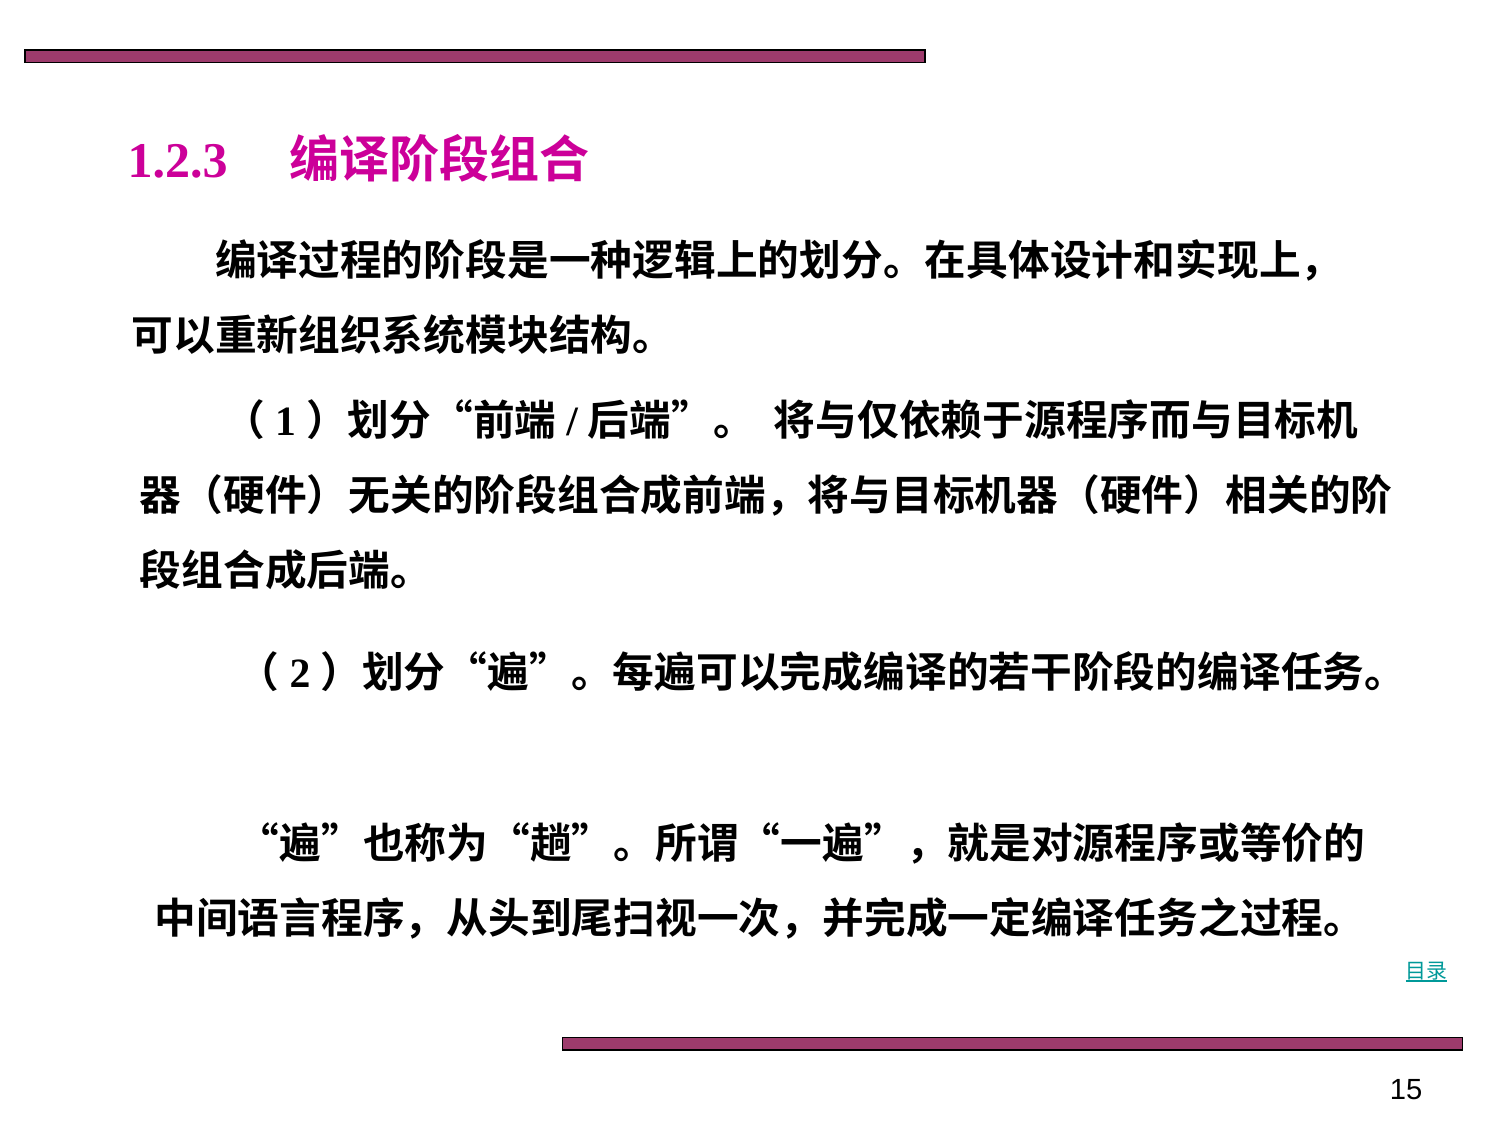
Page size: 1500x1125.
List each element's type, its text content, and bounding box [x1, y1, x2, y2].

text_box 目录 [1391, 950, 1475, 995]
text_box （1）划分“前端/后端”。 将与仅依赖于源程序而与目标机器（硬件）无关的阶段组合成前端，将与目标机器（硬件）相关的阶段组合成后端。 [124, 360, 1413, 601]
text_box （2）划分“遍”。每遍可以完成编译的若干阶段的编译任务。 “遍”也称为“趟”。所谓“一遍”，就是对源程序或等价的中间语言程序，从头到尾扫视一次，并完成一定编译任务之过程。 [139, 613, 1390, 950]
slide_number 15 [1087, 1062, 1438, 1103]
text_box 编译过程的阶段是一种逻辑上的划分。在具体设计和实现上，可以重新组织系统模块结构。 [116, 200, 1380, 366]
title 1.2.3 编译阶段组合 [112, 113, 800, 202]
